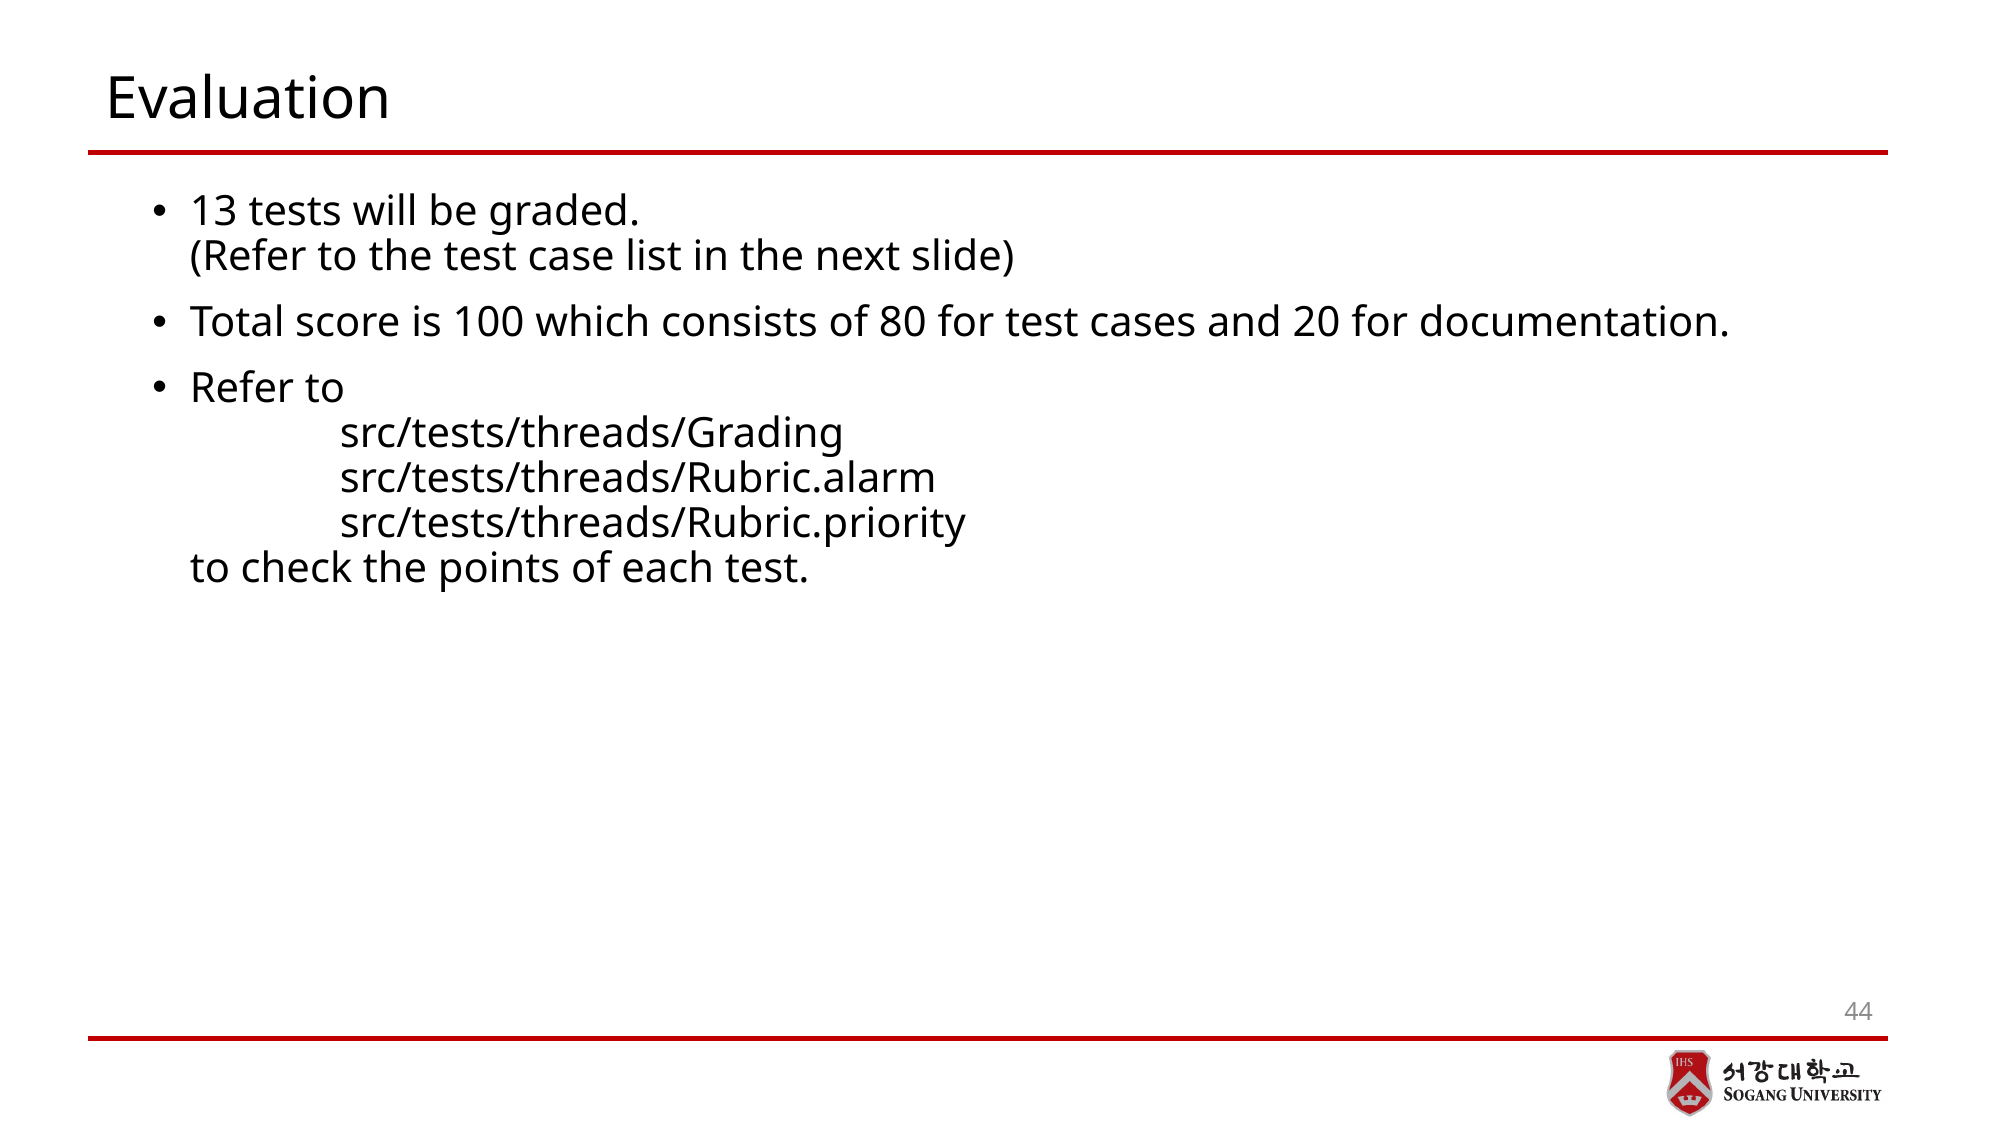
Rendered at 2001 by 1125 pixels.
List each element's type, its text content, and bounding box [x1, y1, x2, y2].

list 13 tests will be graded. (Refer to the test case list in the next slide) Total score is 100 which consists of 80 for test cases and 20 for documentation. Refer to src/tests/threads/Grading src/tests/threads/Rubric.alarm src/tests/threads/Rubric.priority to check the points of each test. [137, 182, 1863, 262]
title Evaluation [91, 61, 1817, 141]
slide_number 44 [1814, 982, 1888, 1043]
picture [1659, 1049, 1888, 1117]
